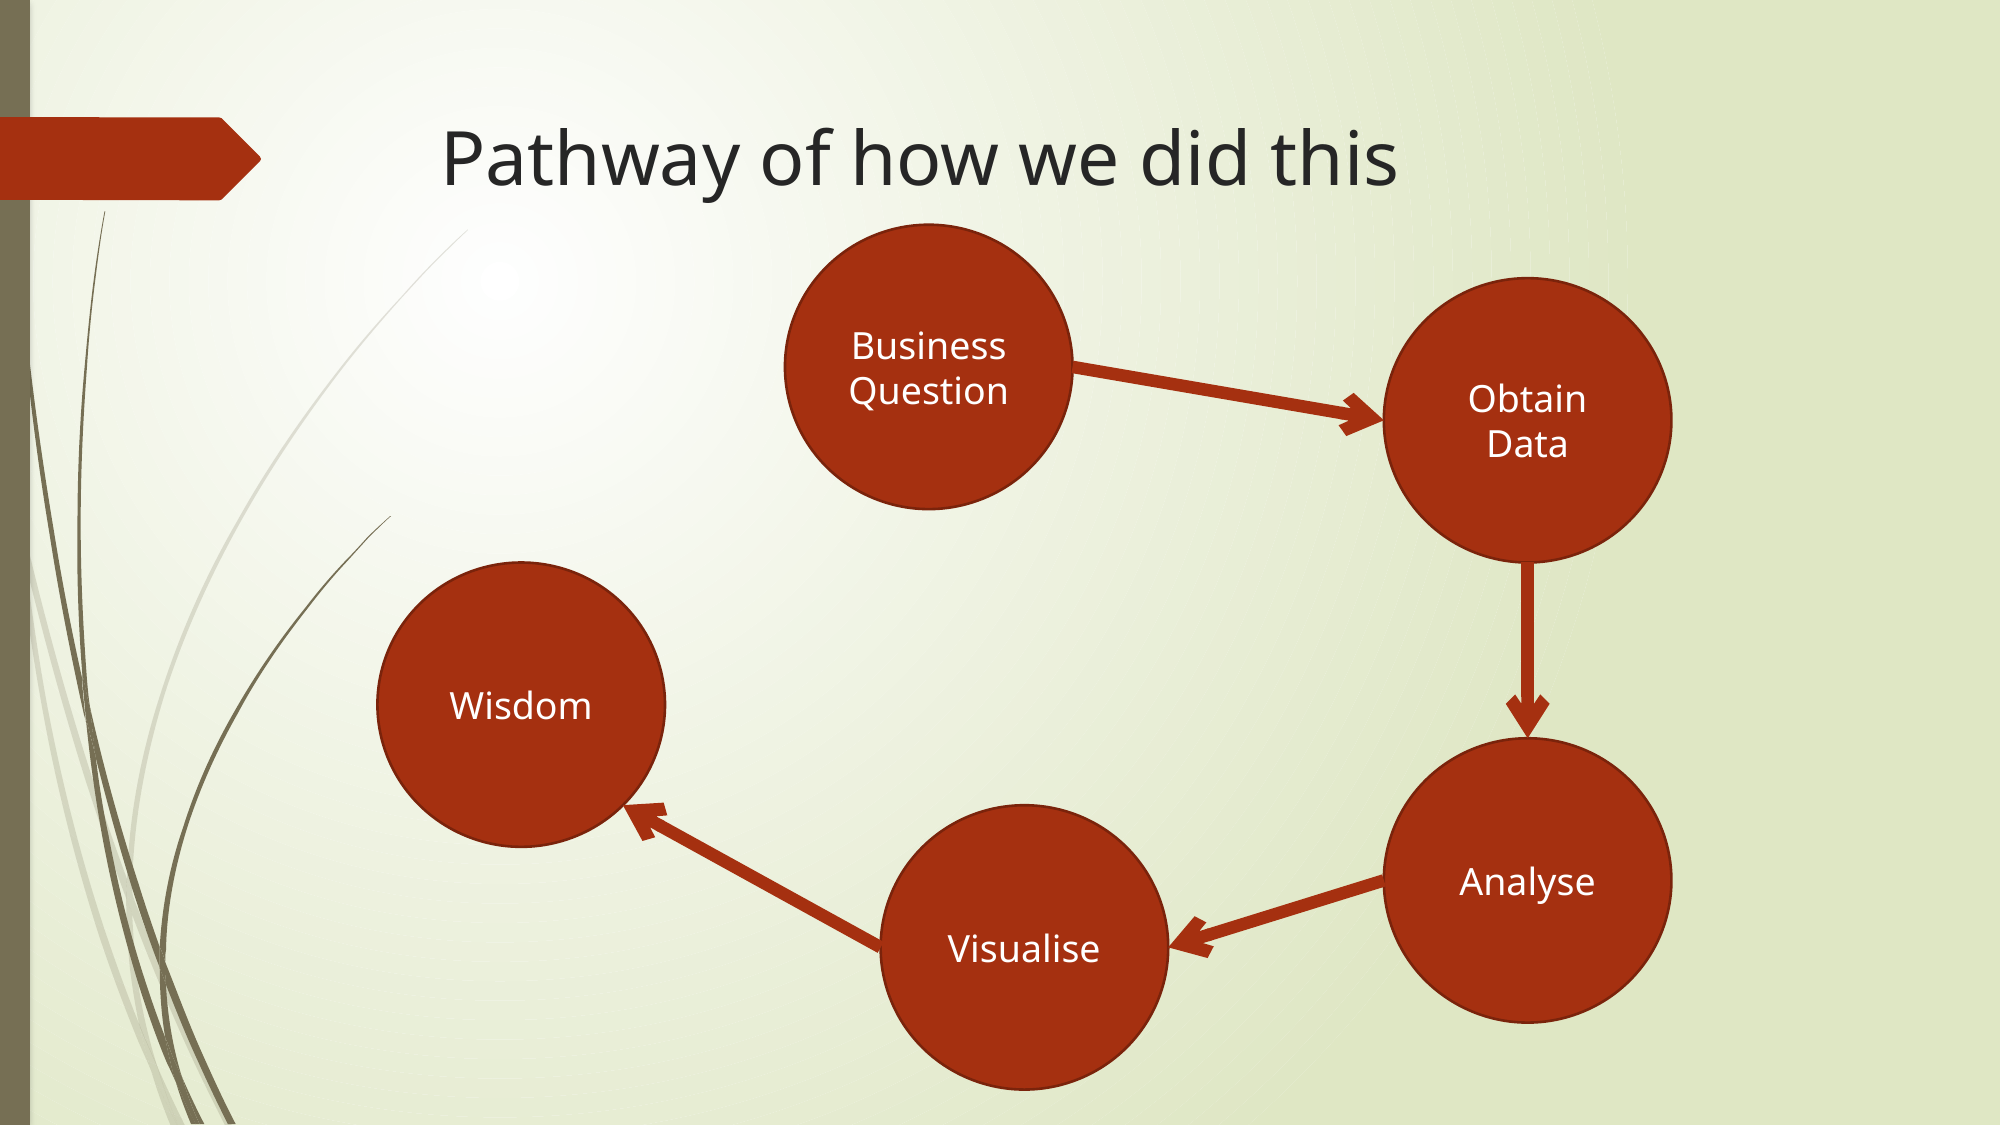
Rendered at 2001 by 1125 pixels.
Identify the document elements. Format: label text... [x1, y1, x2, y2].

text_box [622, 804, 881, 948]
text_box Analyse [1382, 737, 1673, 1024]
text_box Business Question [783, 223, 1074, 511]
title Pathway of how we did this [425, 102, 1888, 313]
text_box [1072, 366, 1385, 421]
text_box Obtain Data [1382, 276, 1673, 564]
text_box Wisdom [376, 561, 667, 849]
text_box Visualise [879, 803, 1170, 1091]
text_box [1168, 880, 1385, 948]
